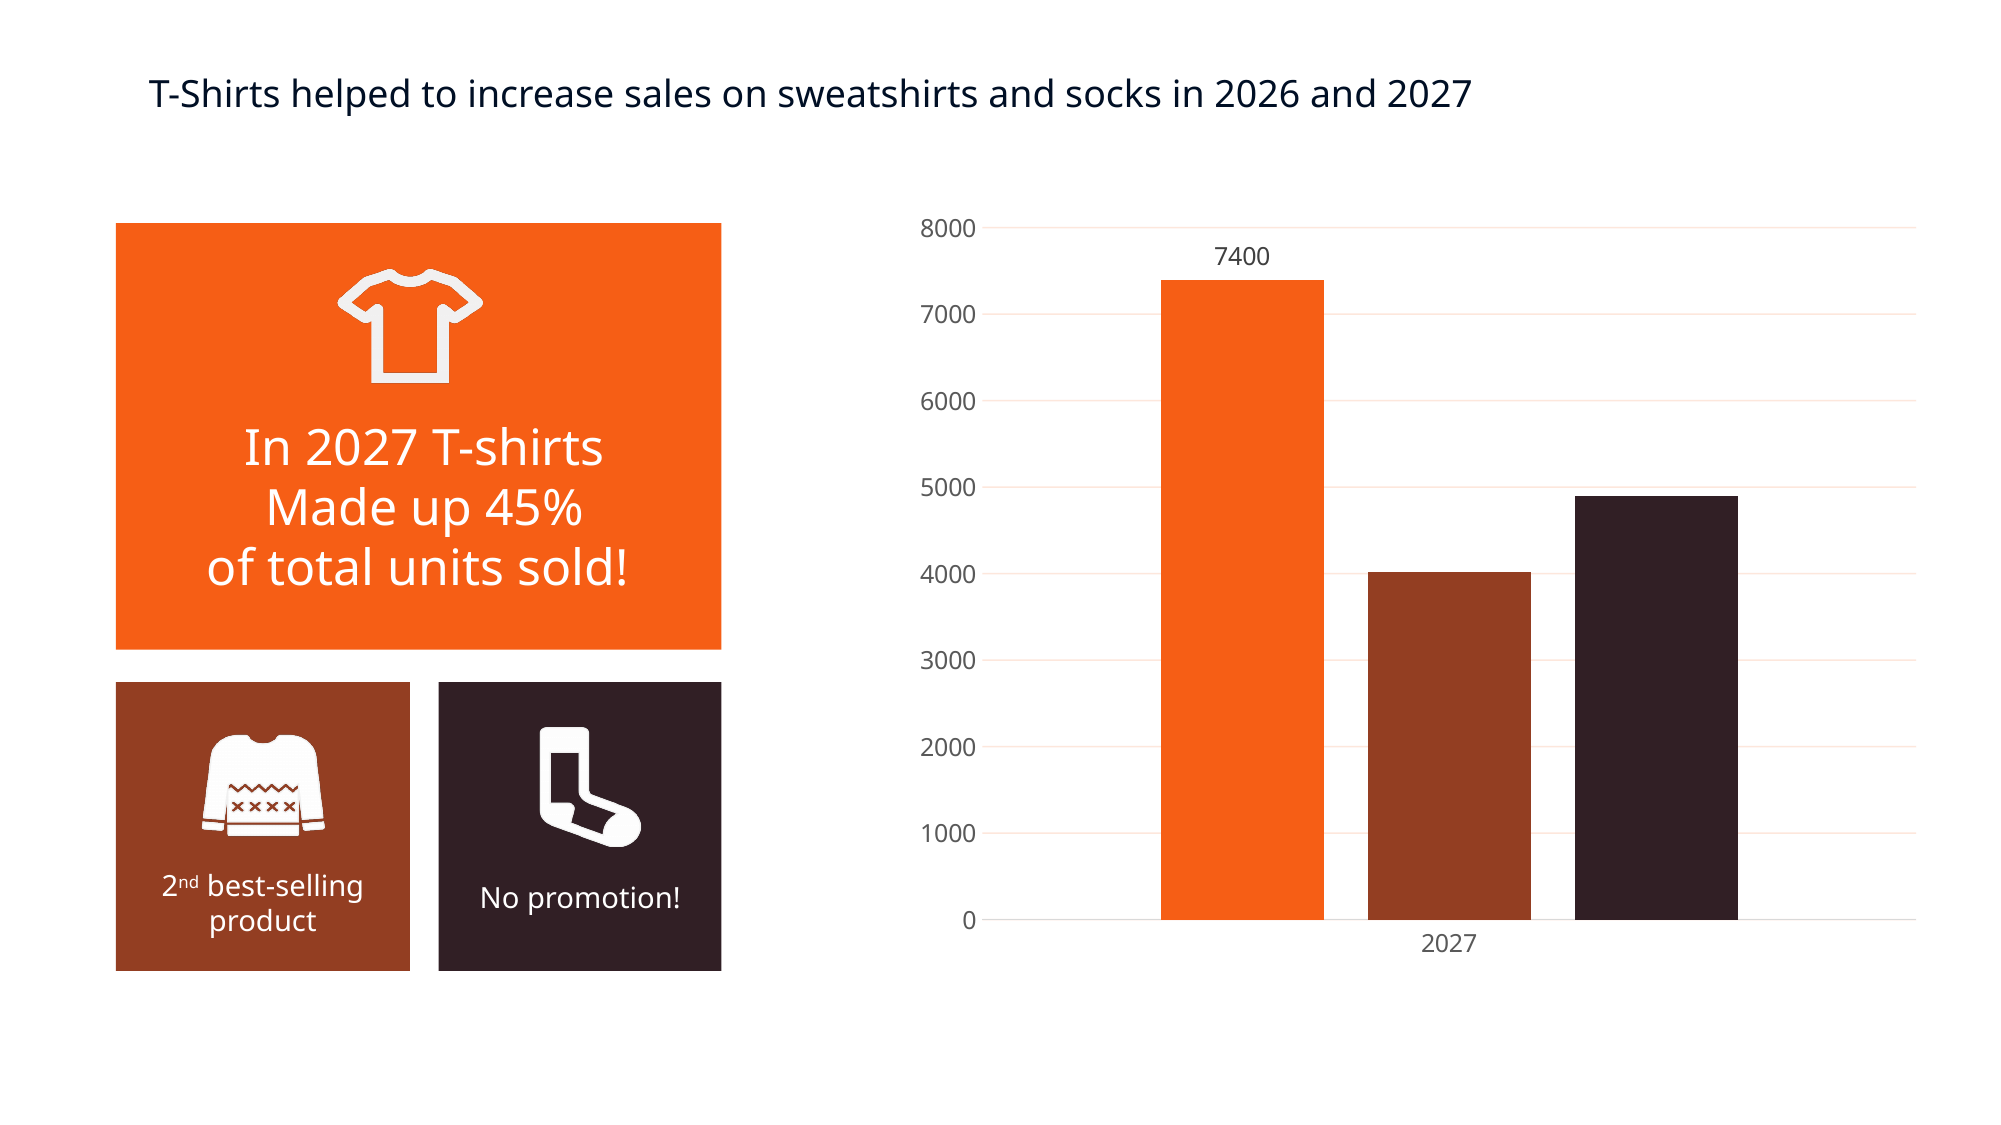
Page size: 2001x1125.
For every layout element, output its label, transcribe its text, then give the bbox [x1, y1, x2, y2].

chart [859, 191, 1919, 970]
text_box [438, 682, 722, 972]
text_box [115, 223, 730, 650]
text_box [115, 682, 410, 972]
text_box T-Shirts helped to increase sales on sweatshirts and socks in 2026 and 2027 [134, 62, 1919, 123]
